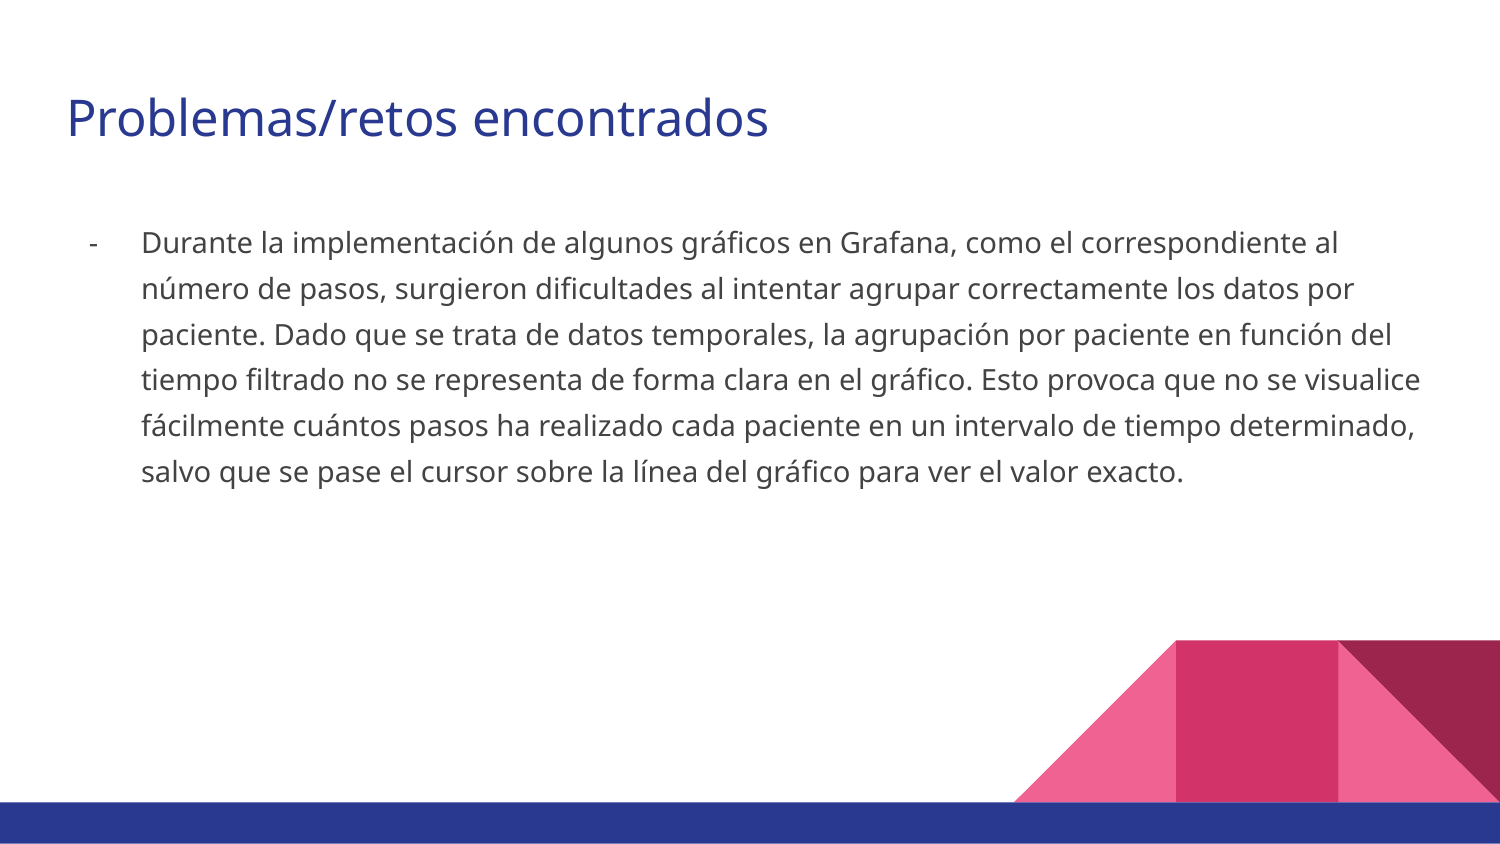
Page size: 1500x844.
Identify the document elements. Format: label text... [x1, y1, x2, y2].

title Problemas/retos encontrados [51, 67, 1449, 167]
list Durante la implementación de algunos gráficos en Grafana, como el correspondiente al número de pasos, surgieron dificultades al intentar agrupar correctamente los datos por paciente. Dado que se trata de datos temporales, la agrupación por paciente en función del tiempo filtrado no se representa de forma clara en el gráfico. Esto provoca que no se visualice fácilmente cuántos pasos ha realizado cada paciente en un intervalo de tiempo determinado, salvo que se pase el cursor sobre la línea del gráfico para ver el valor exacto. [51, 201, 1449, 750]
